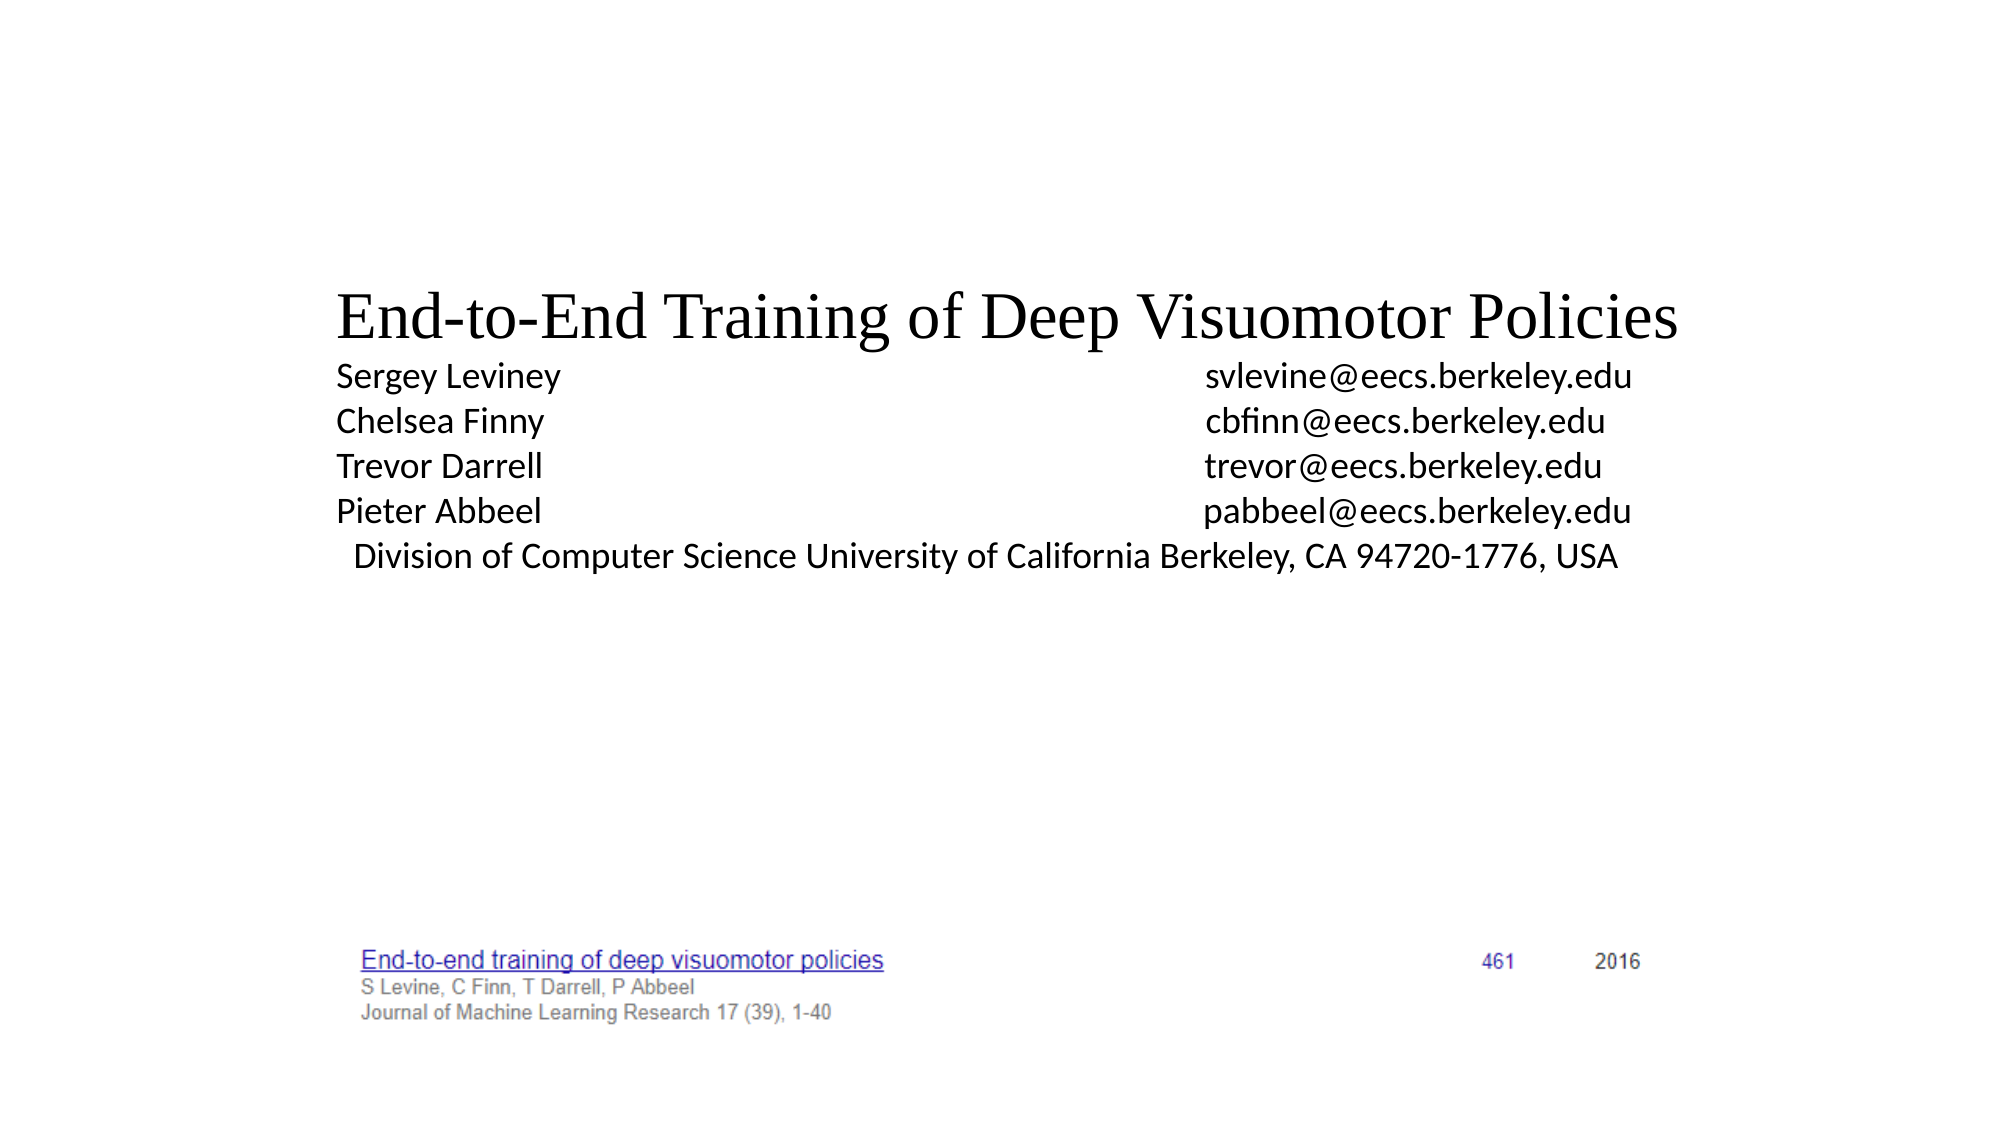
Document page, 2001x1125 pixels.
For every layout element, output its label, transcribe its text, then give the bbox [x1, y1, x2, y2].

picture [354, 928, 1654, 1026]
text_box End-to-End Training of Deep Visuomotor Policies Sergey Leviney svlevine@eecs.berkeley.edu Chelsea Finny cbfinn@eecs.berkeley.edu Trevor Darrell trevor@eecs.berkeley.edu Pieter Abbeel pabbeel@eecs.berkeley.edu Division of Computer Science University of California Berkeley, CA 94720-1776, USA [160, 264, 1907, 584]
